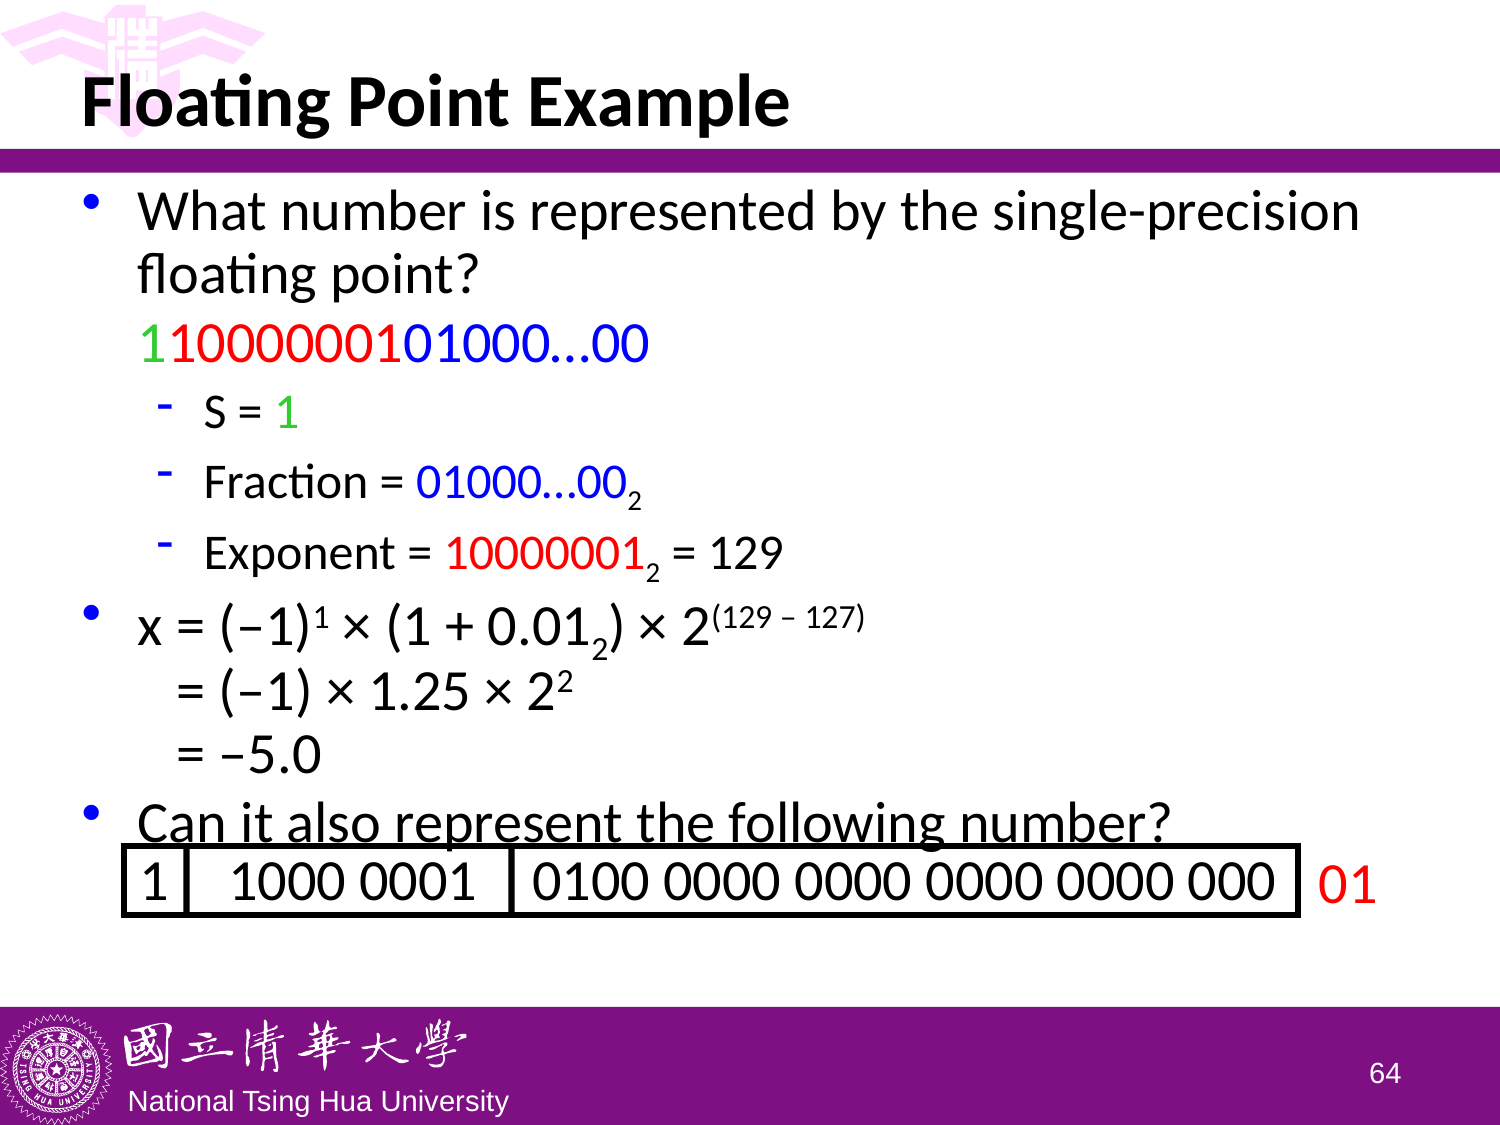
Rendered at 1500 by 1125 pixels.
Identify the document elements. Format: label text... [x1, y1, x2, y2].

list What number is represented by the single-precision floating point? 11000000101000…00 S = 1 Fraction = 01000…002 Exponent = 100000012 = 129 x = (–1)1 × (1 + 0.012) × 2(129 – 127) = (–1) × 1.25 × 22 = –5.0 Can it also represent the following number? [66, 172, 1436, 1003]
slide_number 63 [1104, 1021, 1417, 1097]
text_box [123, 834, 1299, 920]
text_box 01 [1303, 837, 1393, 923]
title Floating Point Example [66, 37, 1436, 149]
